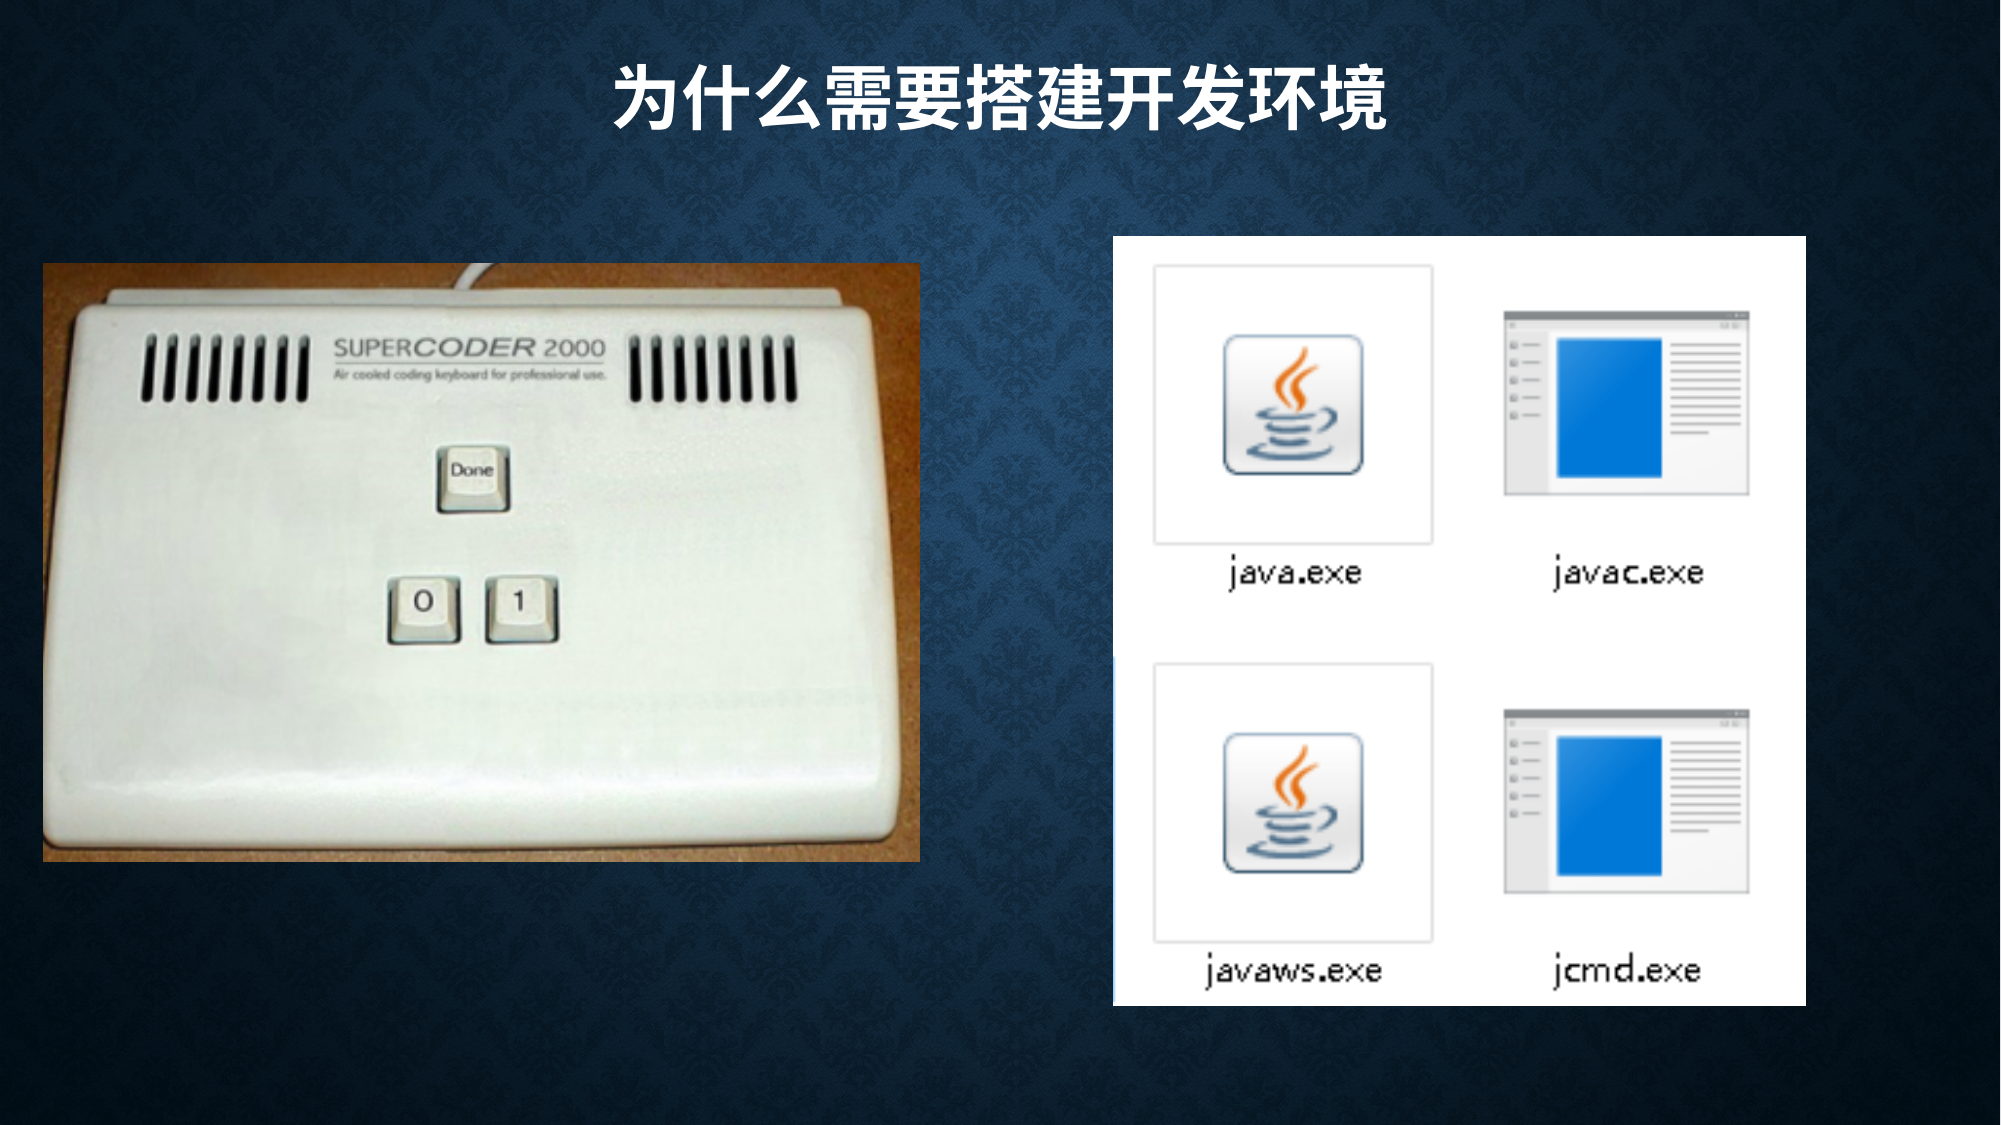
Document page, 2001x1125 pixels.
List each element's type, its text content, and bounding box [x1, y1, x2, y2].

title 为什么需要搭建开发环境 [150, 36, 1850, 167]
picture [42, 263, 920, 862]
picture [1112, 236, 1807, 1006]
